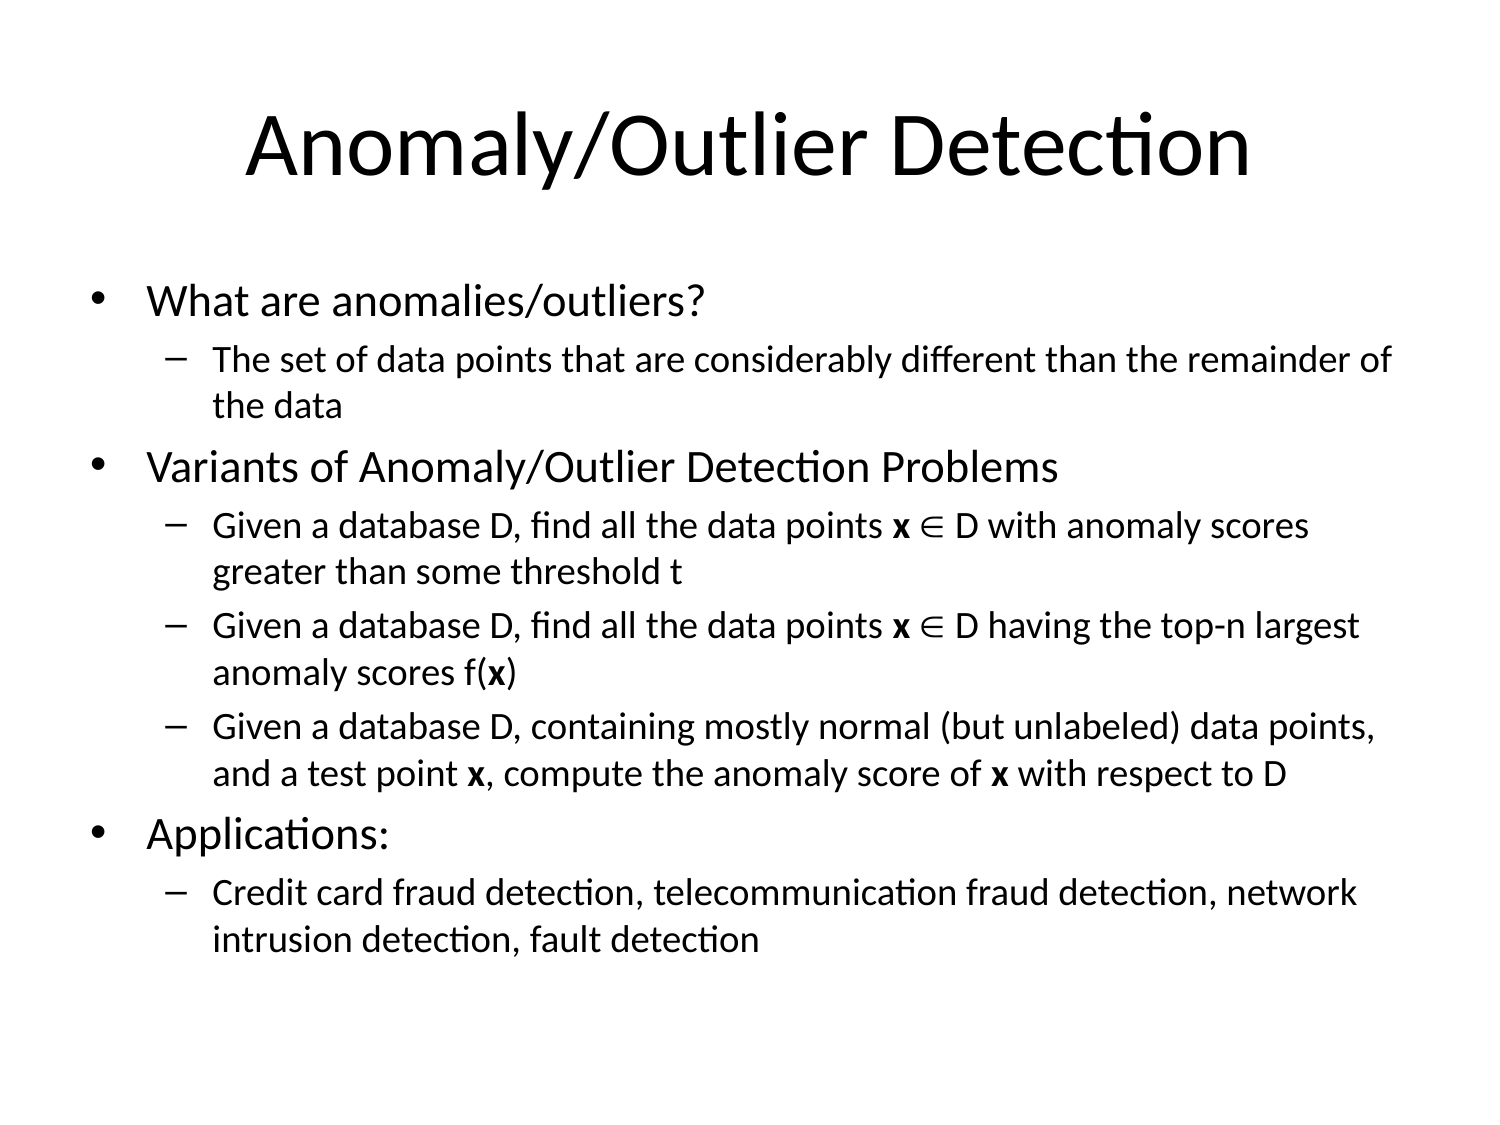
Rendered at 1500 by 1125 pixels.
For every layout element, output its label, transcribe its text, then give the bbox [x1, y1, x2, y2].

list What are anomalies/outliers? The set of data points that are considerably different than the remainder of the data Variants of Anomaly/Outlier Detection Problems Given a database D, find all the data points x  D with anomaly scores greater than some threshold t Given a database D, find all the data points x  D having the top-n largest anomaly scores f(x) Given a database D, containing mostly normal (but unlabeled) data points, and a test point x, compute the anomaly score of x with respect to D Applications: Credit card fraud detection, telecommunication fraud detection, network intrusion detection, fault detection [75, 262, 1425, 1005]
title Anomaly/Outlier Detection [75, 45, 1425, 233]
